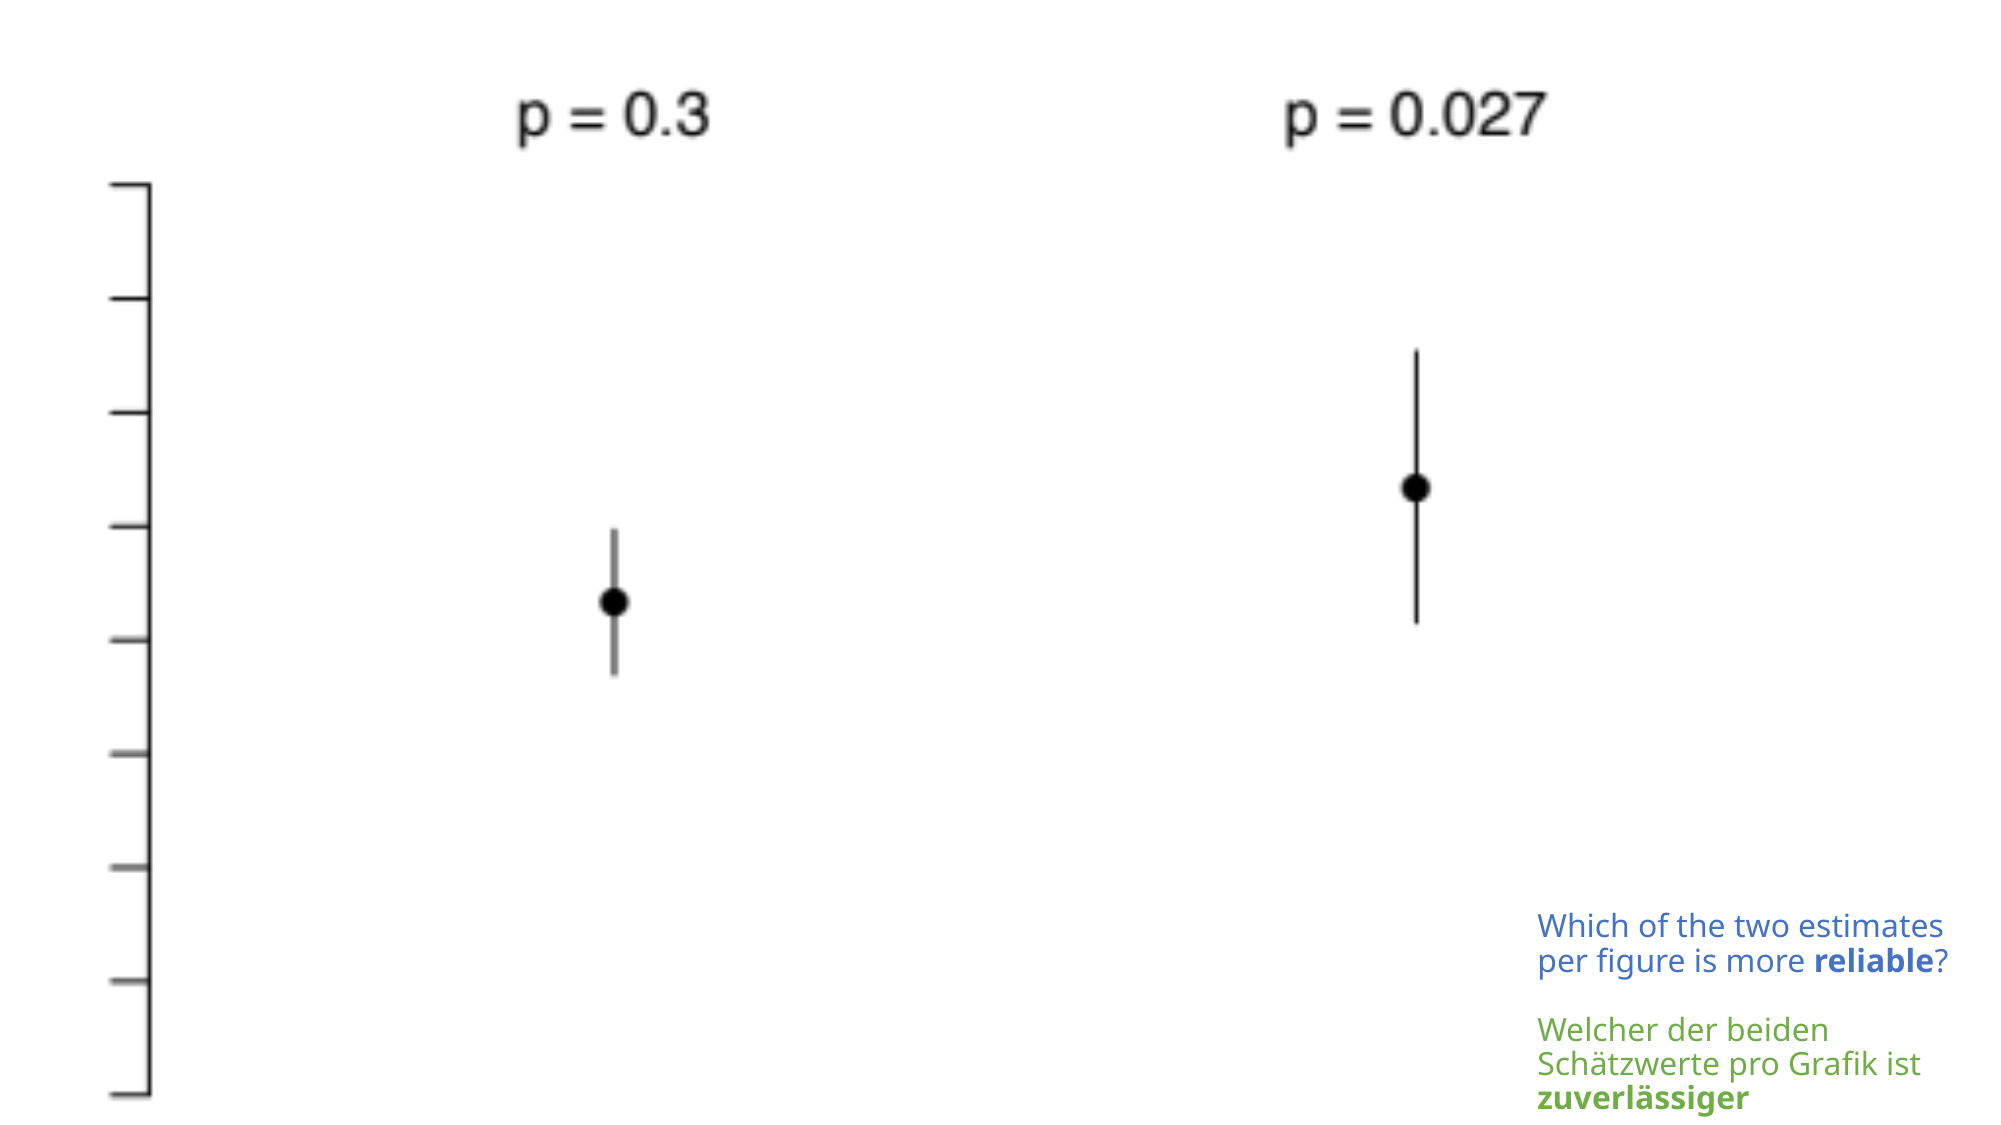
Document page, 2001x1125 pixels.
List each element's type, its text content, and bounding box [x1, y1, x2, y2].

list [0, 0, 1875, 1125]
title Which of the two estimates per figure is more reliable? Welcher der beiden Schätzwerte pro Grafik ist zuverlässiger [1875, 902, 2000, 1125]
